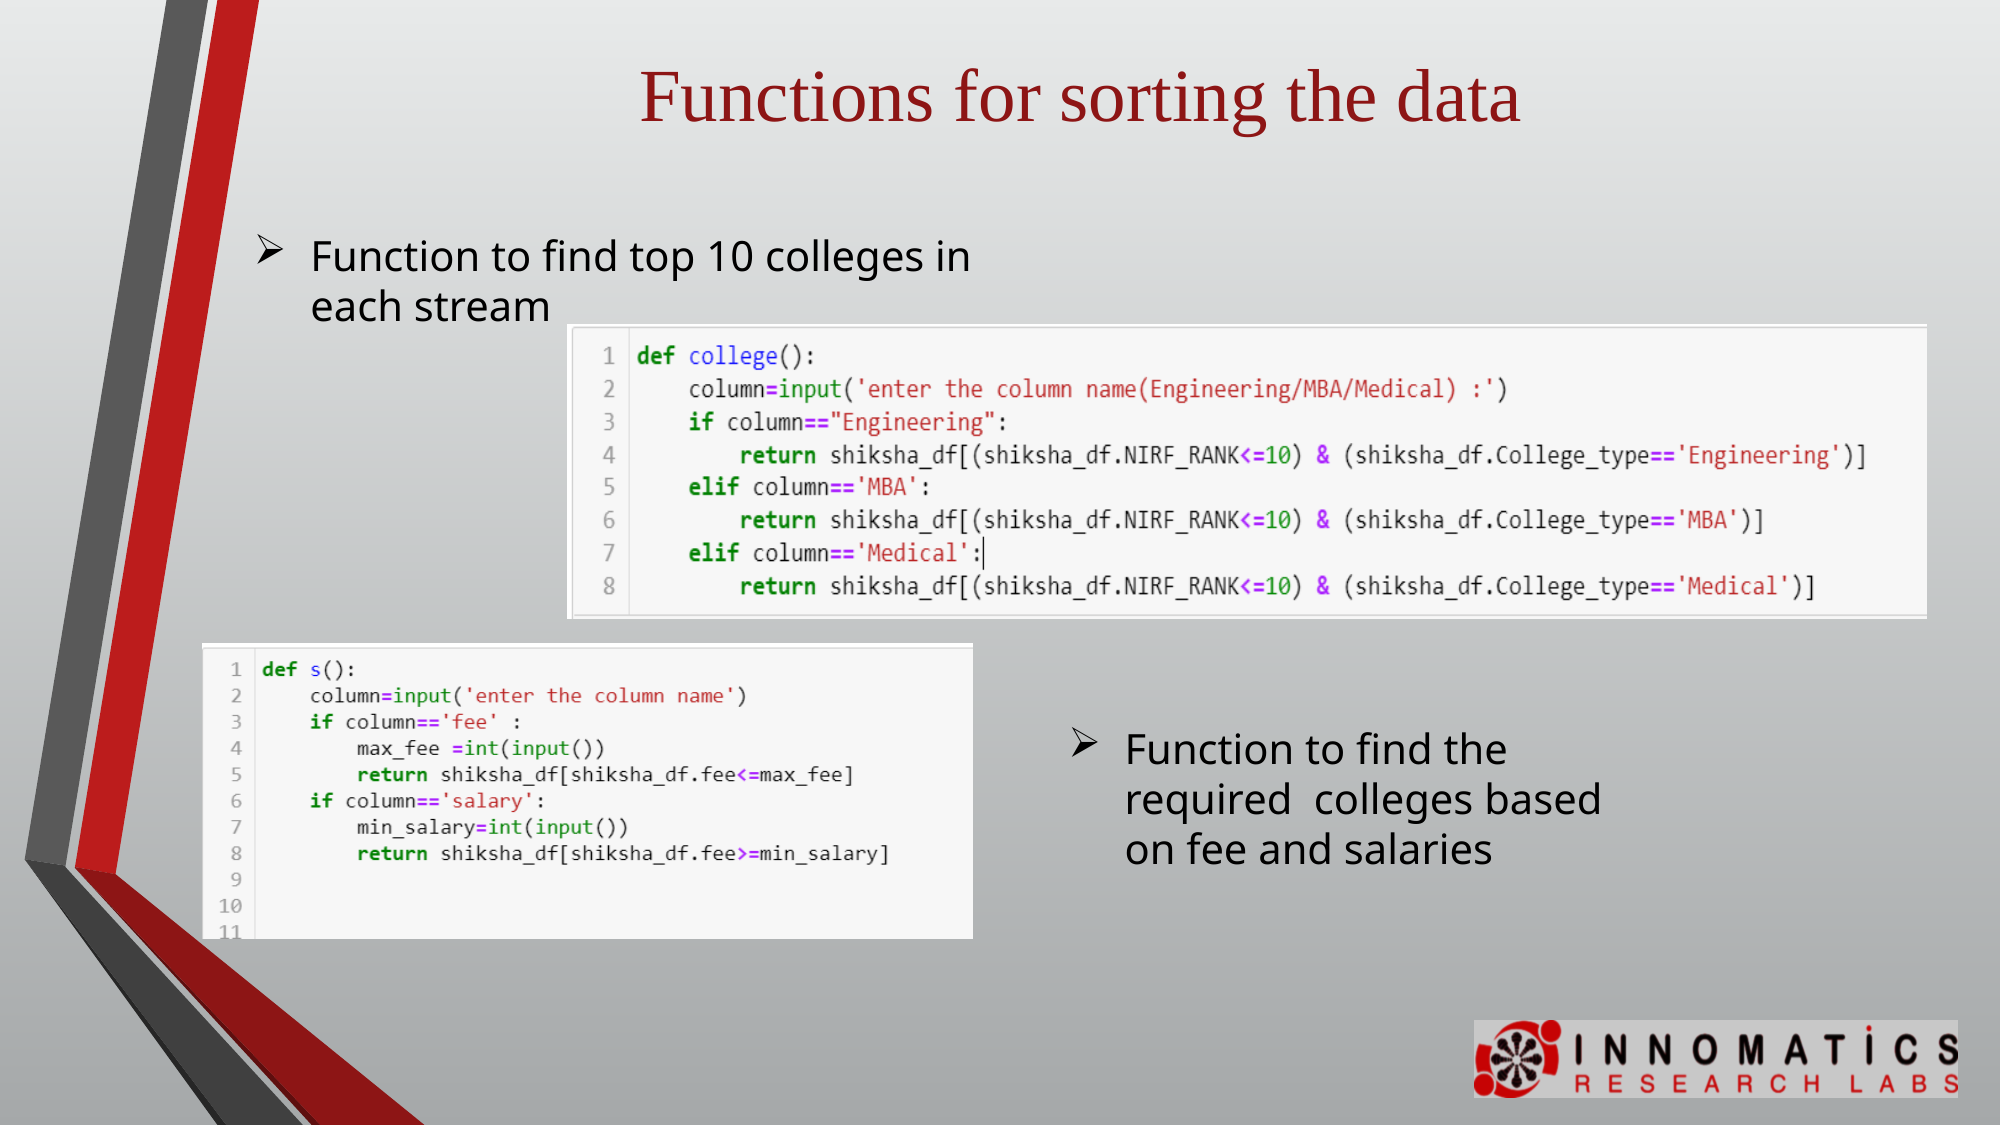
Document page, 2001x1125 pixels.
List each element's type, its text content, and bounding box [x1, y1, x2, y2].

text_box Function to find top 10 colleges in each stream [239, 222, 1065, 338]
text_box Functions for sorting the data [624, 38, 1856, 234]
picture [1473, 1020, 1959, 1098]
picture [566, 323, 1927, 620]
picture [201, 643, 973, 939]
text_box Function to find the required colleges based on fee and salaries [1053, 715, 1661, 881]
